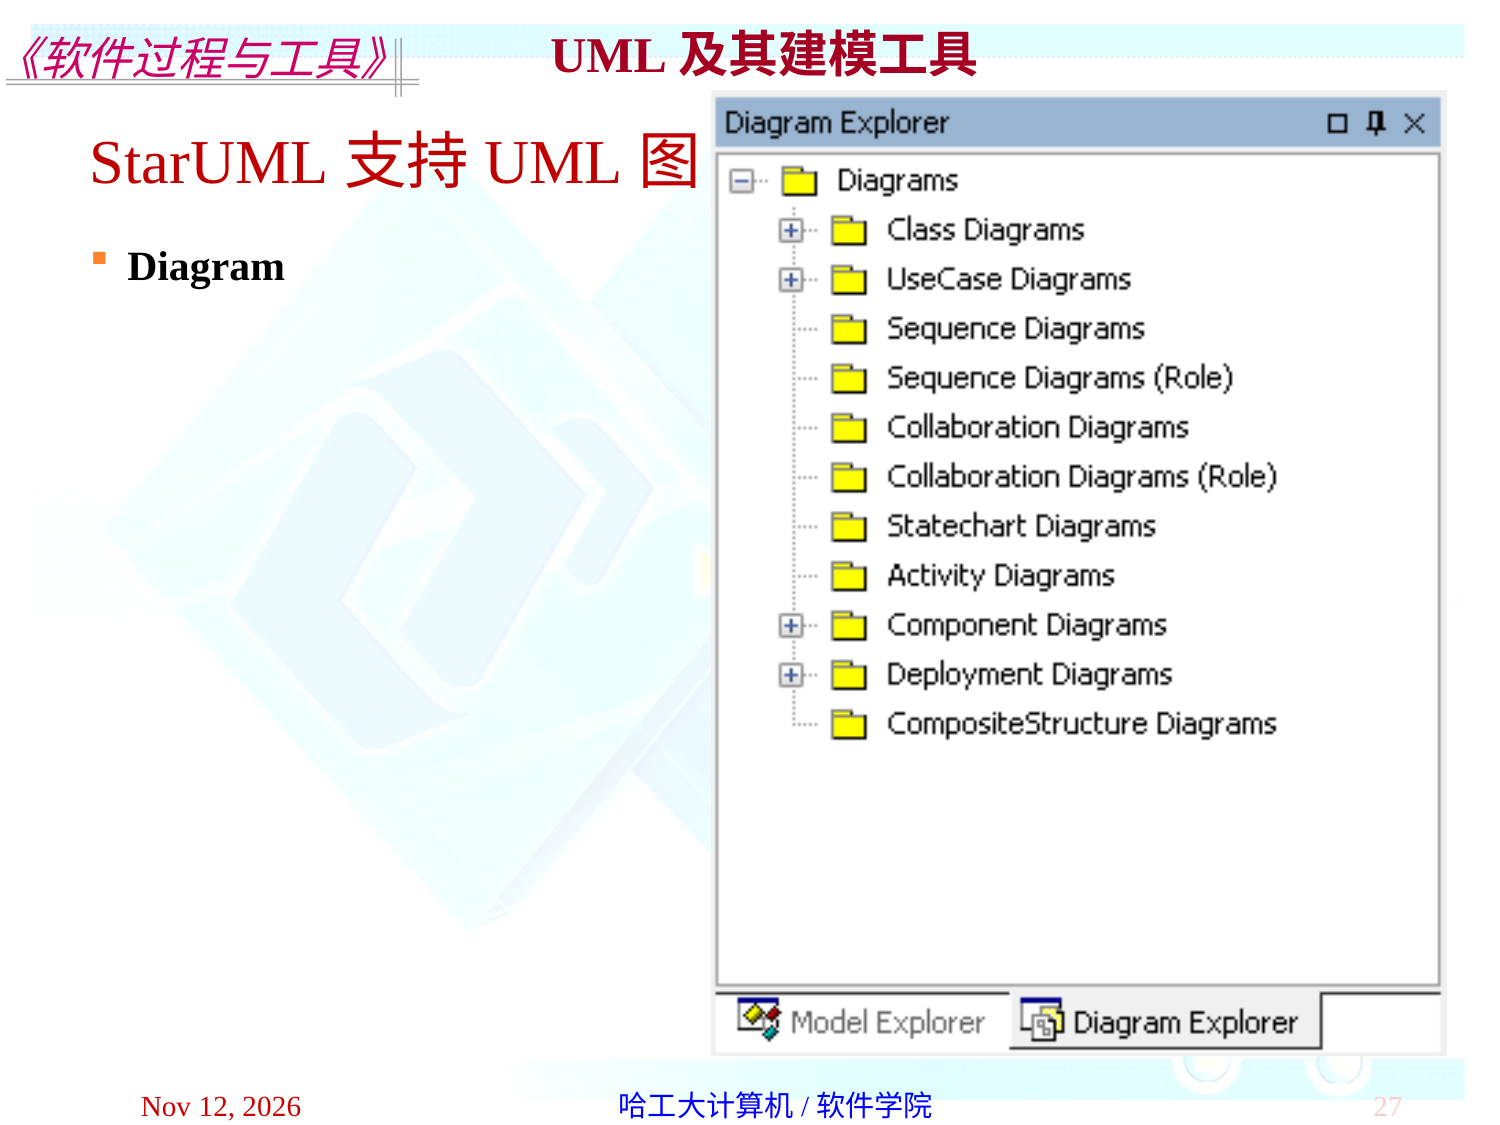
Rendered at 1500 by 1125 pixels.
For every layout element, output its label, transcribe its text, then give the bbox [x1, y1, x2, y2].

picture [711, 90, 1447, 1056]
text_box StarUML支持UML图 [74, 113, 711, 185]
text_box UML及其建模工具 [389, 15, 1140, 90]
text_box Diagram [74, 231, 1425, 1071]
